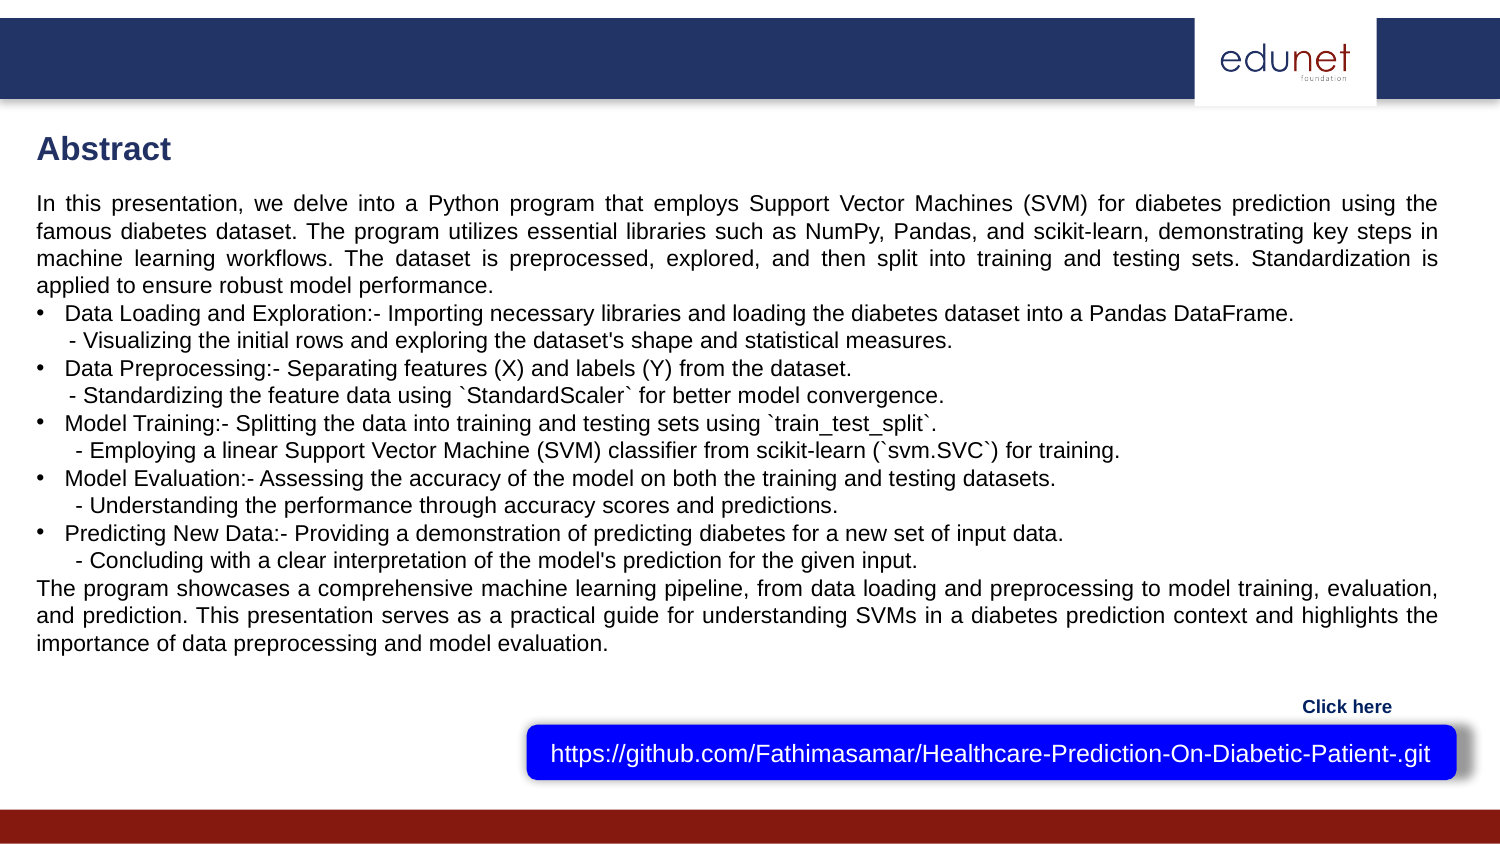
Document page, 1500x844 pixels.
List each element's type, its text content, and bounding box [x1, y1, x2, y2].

picture [1215, 38, 1356, 86]
text_box https://github.com/Fathimasamar/Healthcare-Prediction-On-Diabetic-Patient-.git [526, 724, 1457, 781]
text_box In this presentation, we delve into a Python program that employs Support Vector Machines (SVM) for diabetes prediction using the famous diabetes dataset. The program utilizes essential libraries such as NumPy, Pandas, and scikit-learn, demonstrating key steps in machine learning workflows. The dataset is preprocessed, explored, and then split into training and testing sets. Standardization is applied to ensure robust model performance. Data Loading and Exploration:- Importing necessary libraries and loading the diabetes dataset into a Pandas DataFrame. - Visualizing the initial rows and exploring the dataset's shape and statistical measures. Data Preprocessing:- Separating features (X) and labels (Y) from the dataset. - Standardizing the feature data using `StandardScaler` for better model convergence. Model Training:- Splitting the data into training and testing sets using `train_test_split`. - Employing a linear Support Vector Machine (SVM) classifier from scikit-learn (`svm.SVC`) for training. Model Evaluation:- Assessing the accuracy of the model on both the training and testing datasets. - Understanding the performance through accuracy scores and predictions. Predicting New Data:- Providing a demonstration of predicting diabetes for a new set of input data. - Concluding with a clear interpretation of the model's prediction for the given input. The program showcases a comprehensive machine learning pipeline, from data loading and preprocessing to model training, evaluation, and prediction. This presentation serves as a practical guide for understanding SVMs in a diabetes prediction context and highlights the importance of data preprocessing and model evaluation. [21, 173, 1455, 688]
text_box Click here [1287, 687, 1418, 725]
title Abstract [21, 111, 504, 165]
